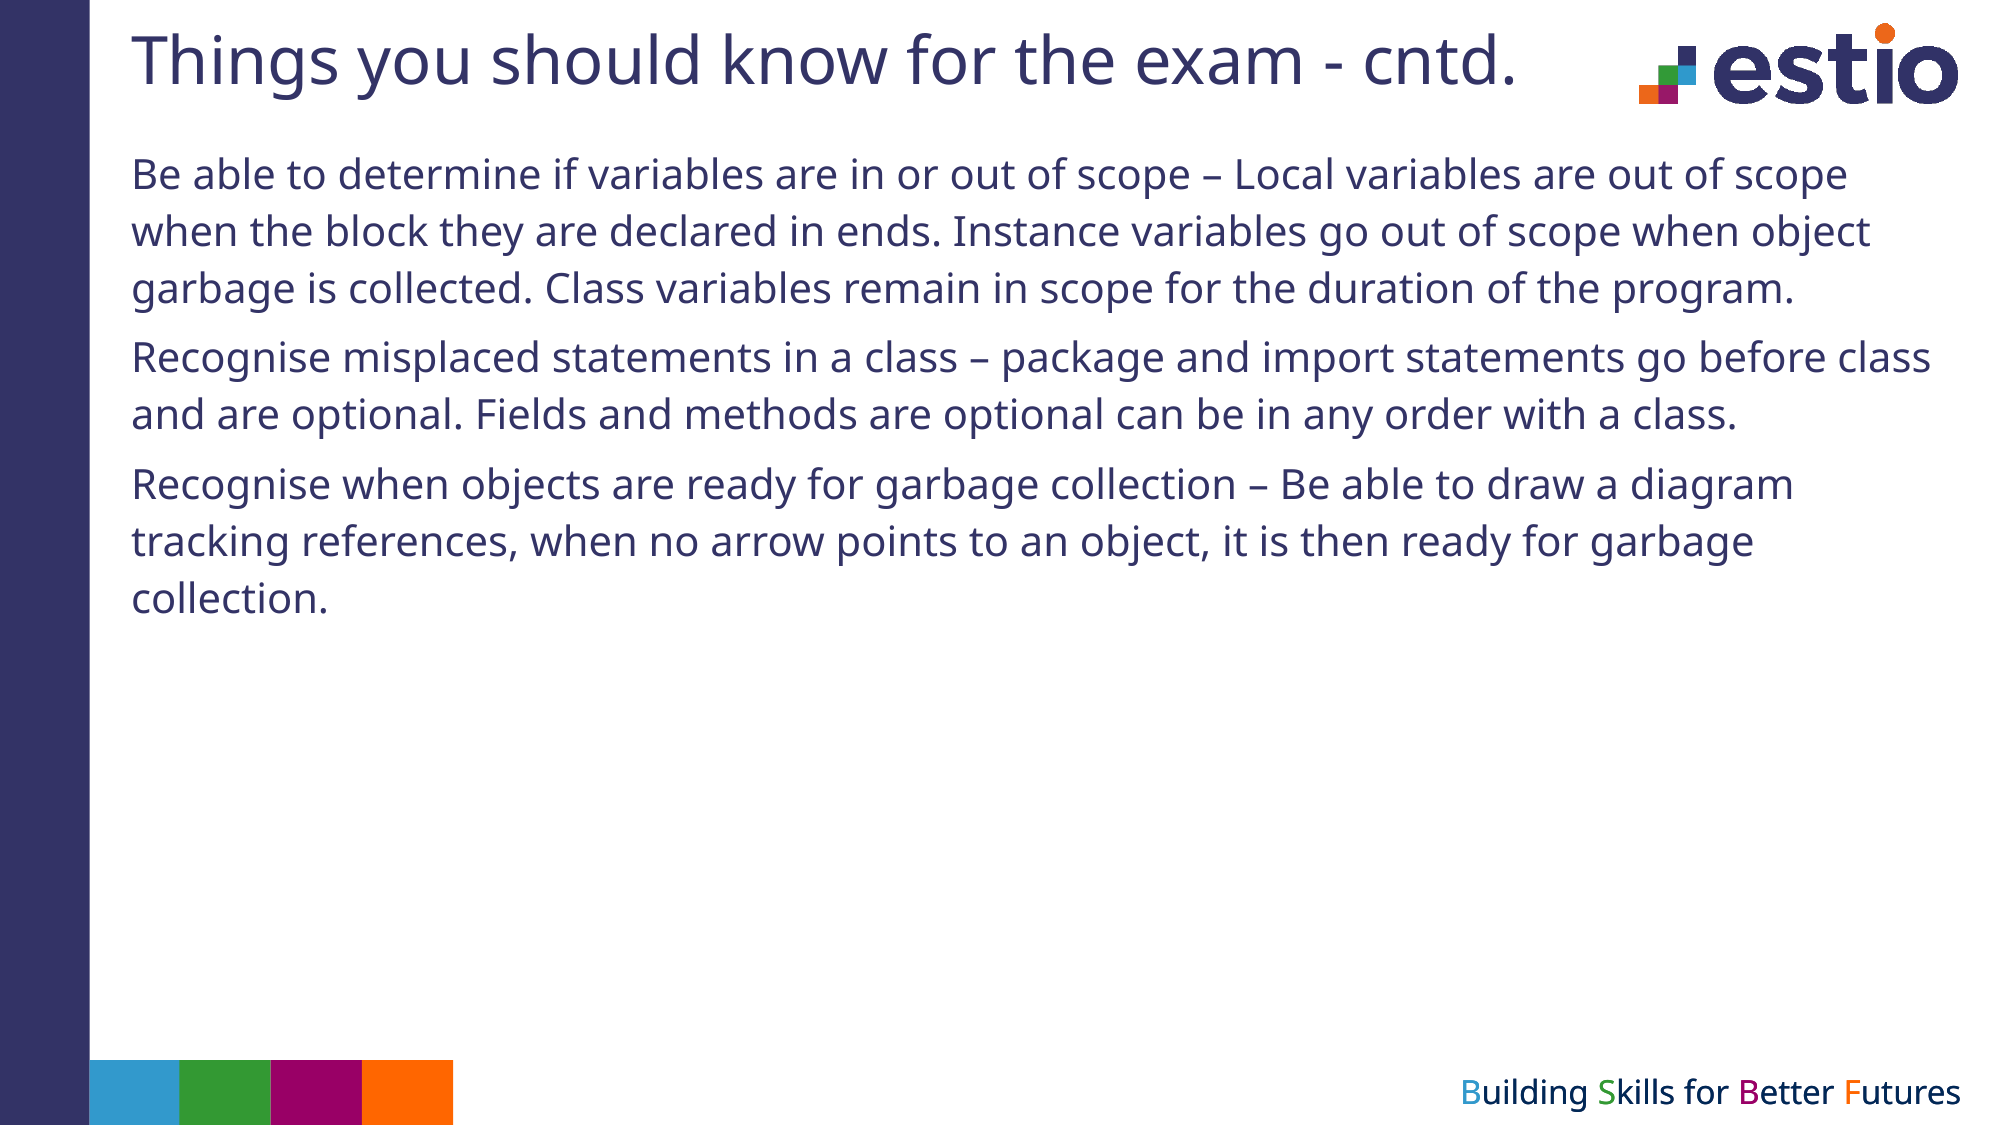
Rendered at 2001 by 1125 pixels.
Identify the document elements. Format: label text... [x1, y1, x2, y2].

picture [1669, 23, 1958, 104]
list Be able to determine if variables are in or out of scope – Local variables are out of scope when the block they are declared in ends. Instance variables go out of scope when object garbage is collected. Class variables remain in scope for the duration of the program. Recognise misplaced statements in a class – package and import statements go before class and are optional. Fields and methods are optional can be in any order with a class. Recognise when objects are ready for garbage collection – Be able to draw a diagram tracking references, when no arrow points to an object, it is then ready for garbage collection. [116, 133, 1975, 1027]
title Things you should know for the exam - cntd. [116, 19, 1669, 114]
